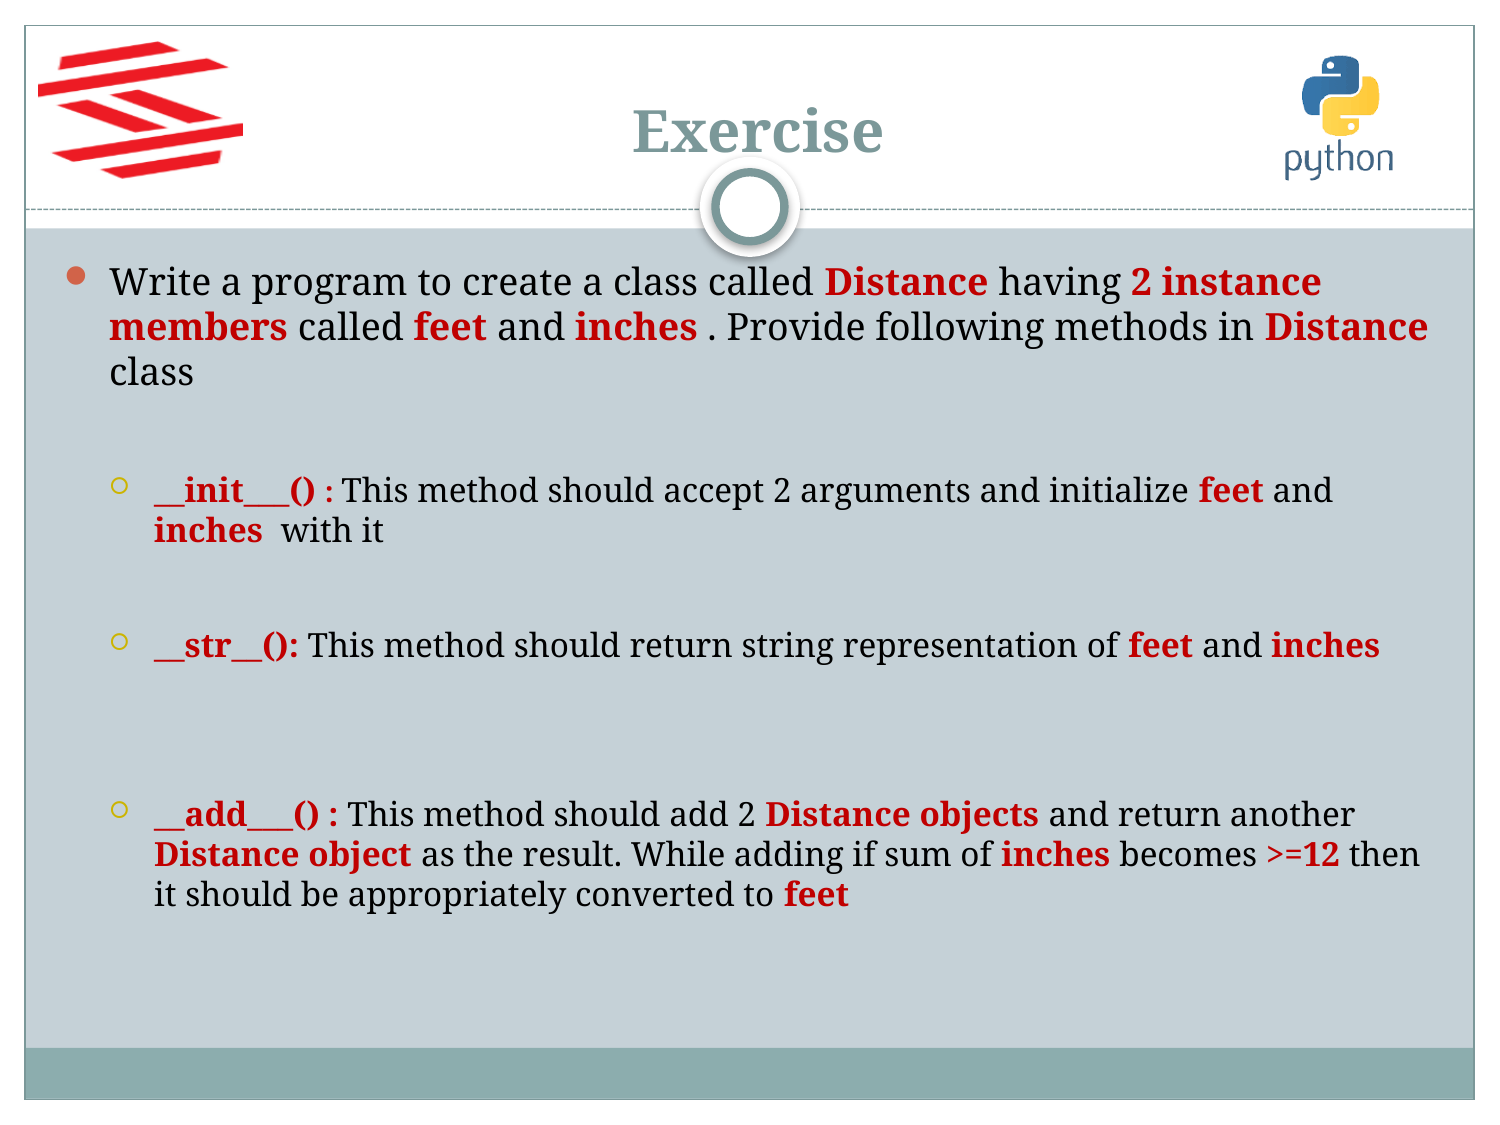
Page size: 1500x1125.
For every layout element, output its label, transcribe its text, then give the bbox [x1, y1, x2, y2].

picture [1206, 53, 1471, 186]
title Exercise [248, 46, 1459, 172]
list Write a program to create a class called Distance having 2 instance members called feet and inches . Provide following methods in Distance class __init___() : This method should accept 2 arguments and initialize feet and inches with it __str__(): This method should return string representation of feet and inches __add___() : This method should add 2 Distance objects and return another Distance object as the result. While adding if sum of inches becomes >=12 then it should be appropriately converted to feet [49, 250, 1445, 1047]
picture [37, 40, 243, 185]
